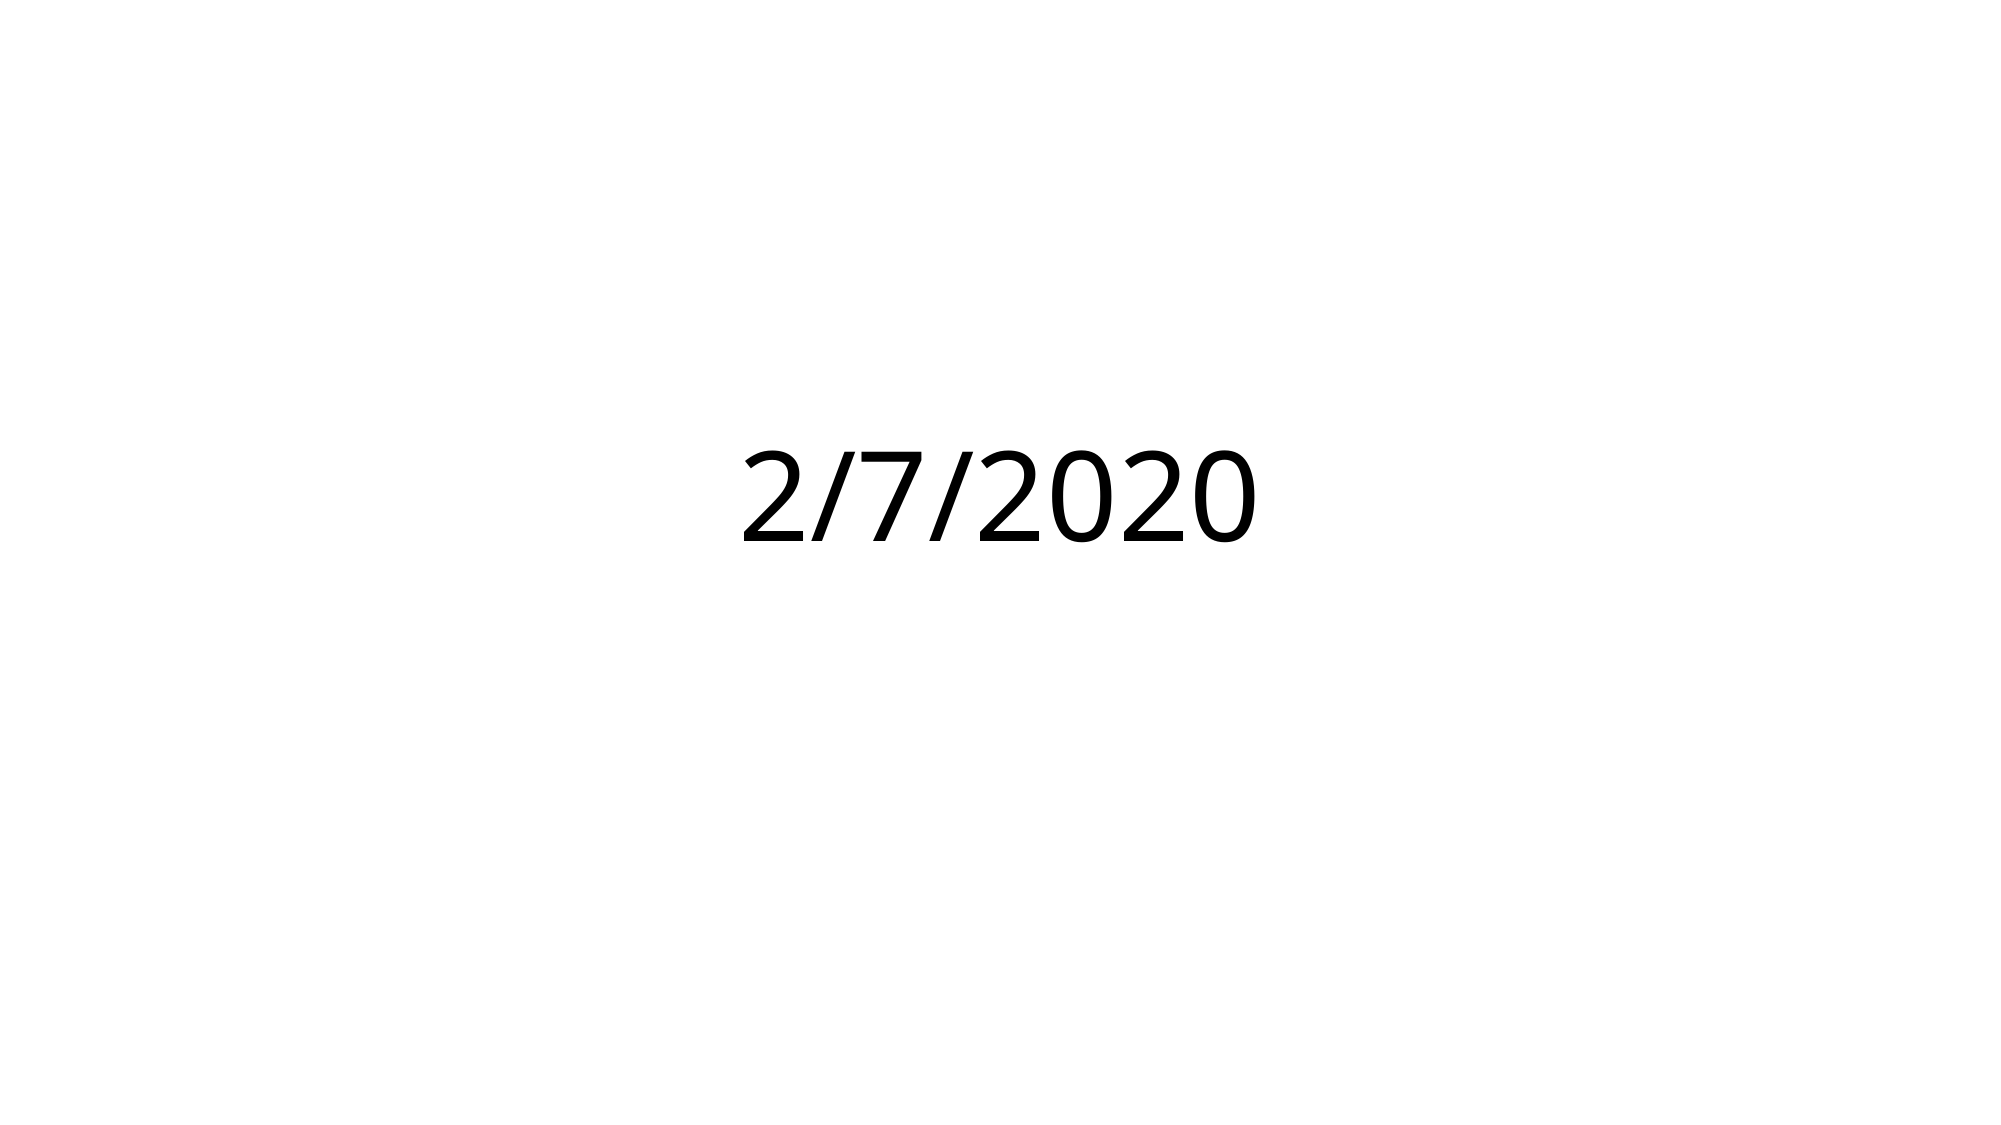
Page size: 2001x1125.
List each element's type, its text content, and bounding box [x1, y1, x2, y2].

title 2/7/2020 [249, 184, 1750, 576]
